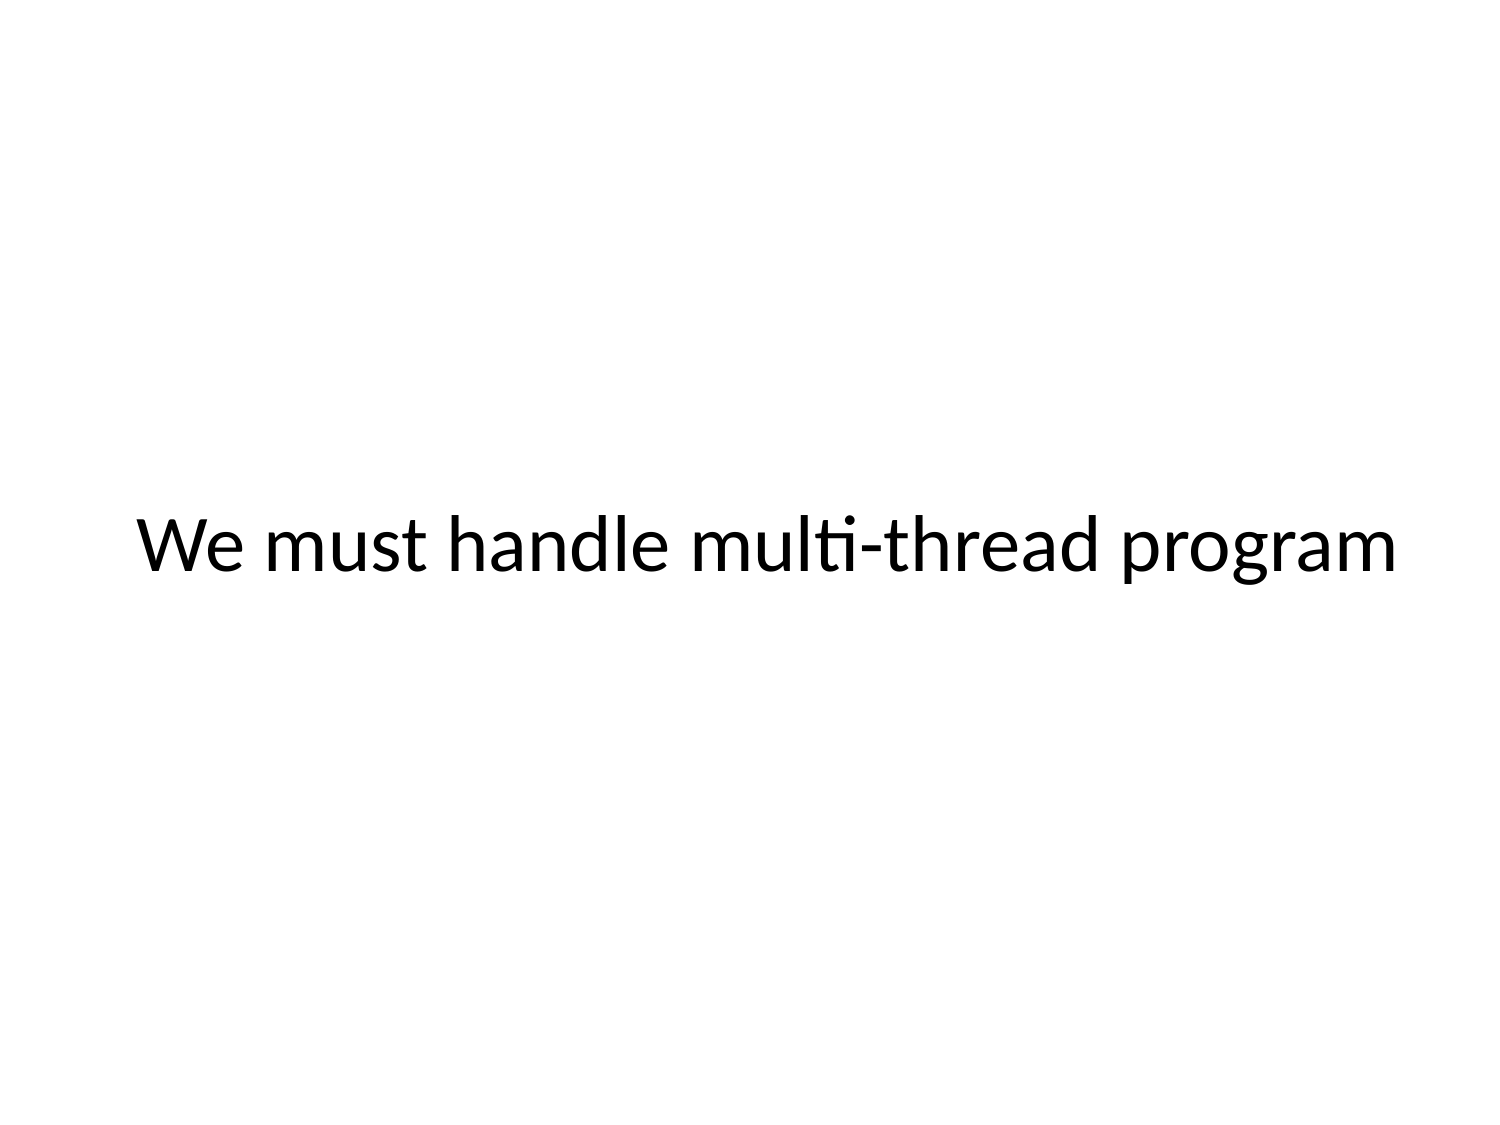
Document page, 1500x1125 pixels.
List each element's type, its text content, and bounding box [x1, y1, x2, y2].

title We must handle multi-thread program [93, 445, 1444, 633]
